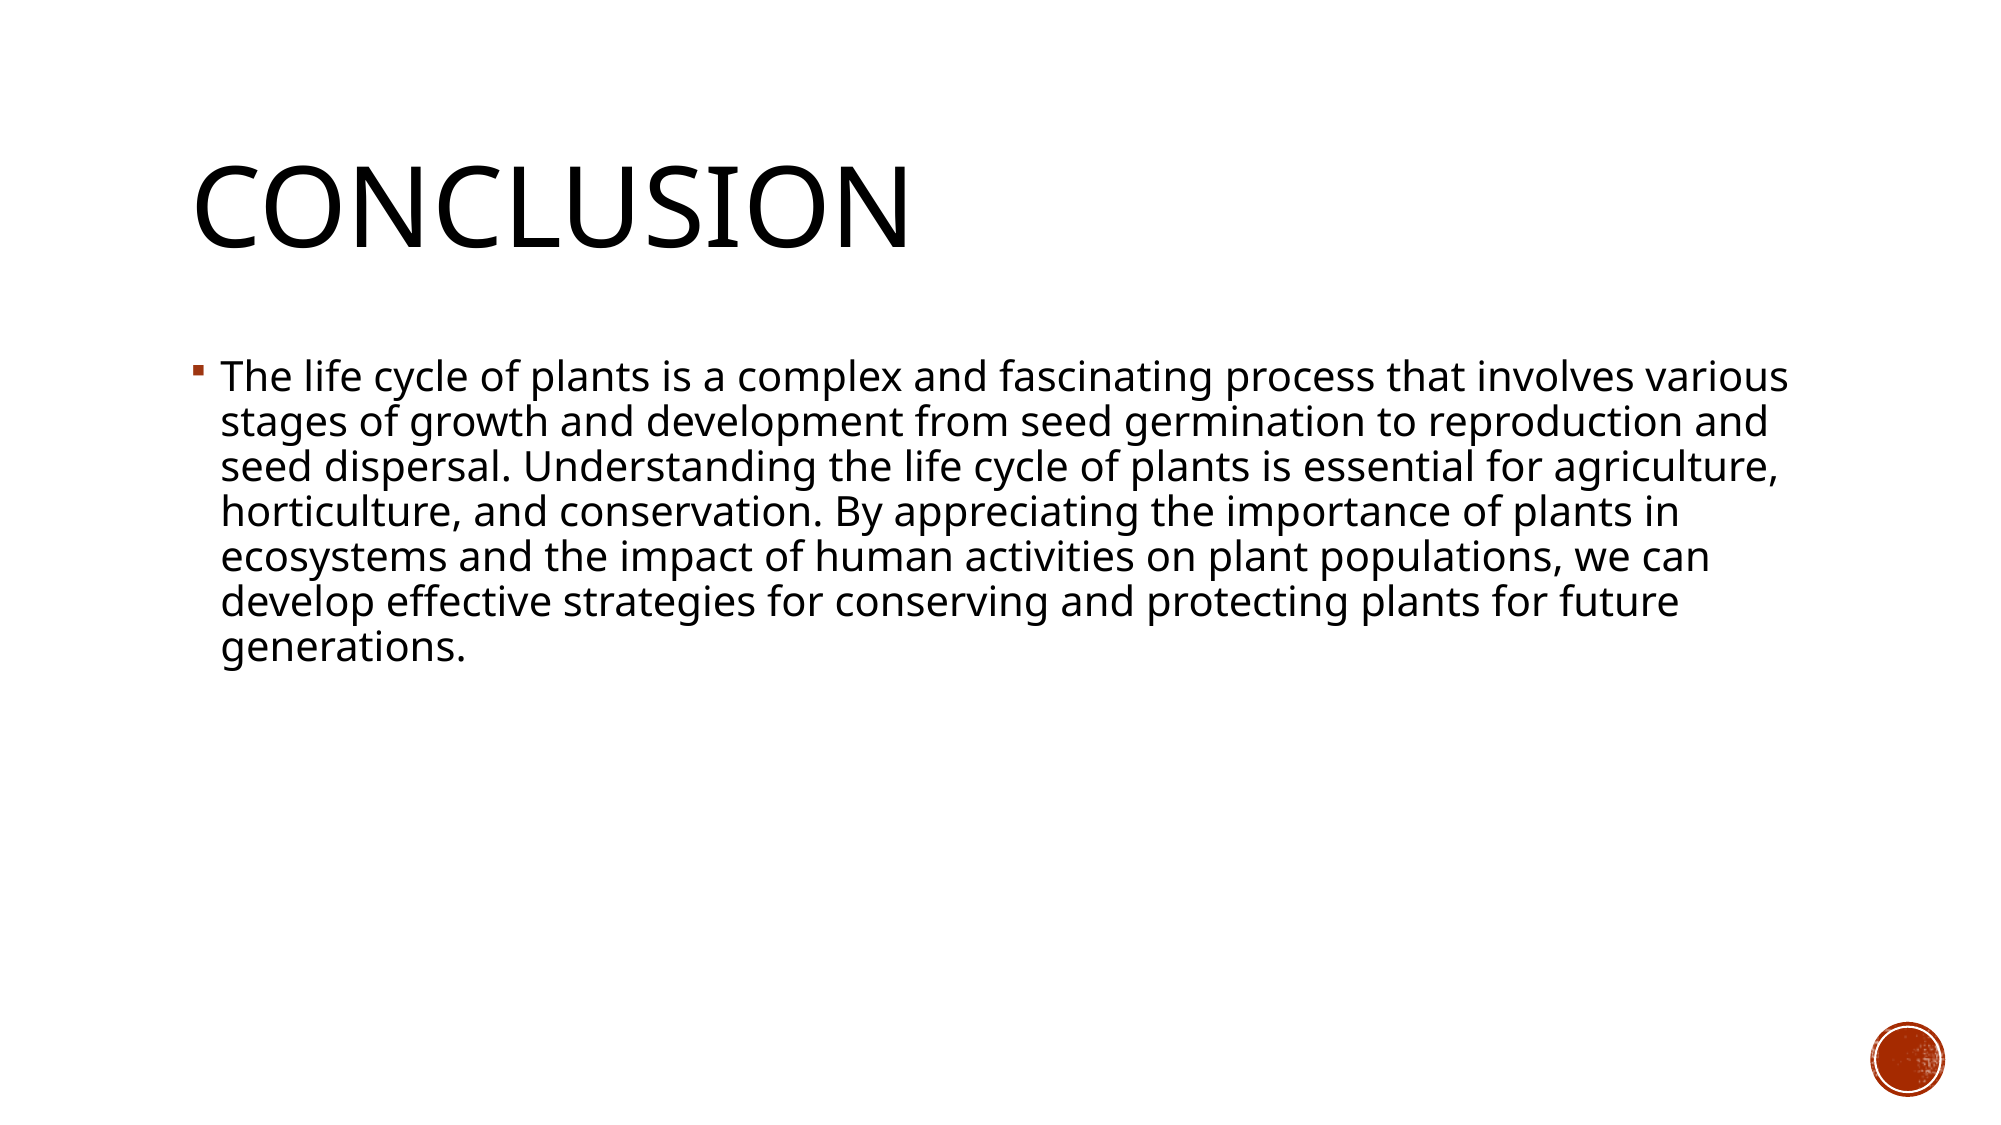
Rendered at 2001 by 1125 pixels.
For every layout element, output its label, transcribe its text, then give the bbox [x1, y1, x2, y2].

list The life cycle of plants is a complex and fascinating process that involves various stages of growth and development from seed germination to reproduction and seed dispersal. Understanding the life cycle of plants is essential for agriculture, horticulture, and conservation. By appreciating the importance of plants in ecosystems and the impact of human activities on plant populations, we can develop effective strategies for conserving and protecting plants for future generations. [175, 348, 1826, 1013]
title Conclusion [175, 79, 1826, 344]
